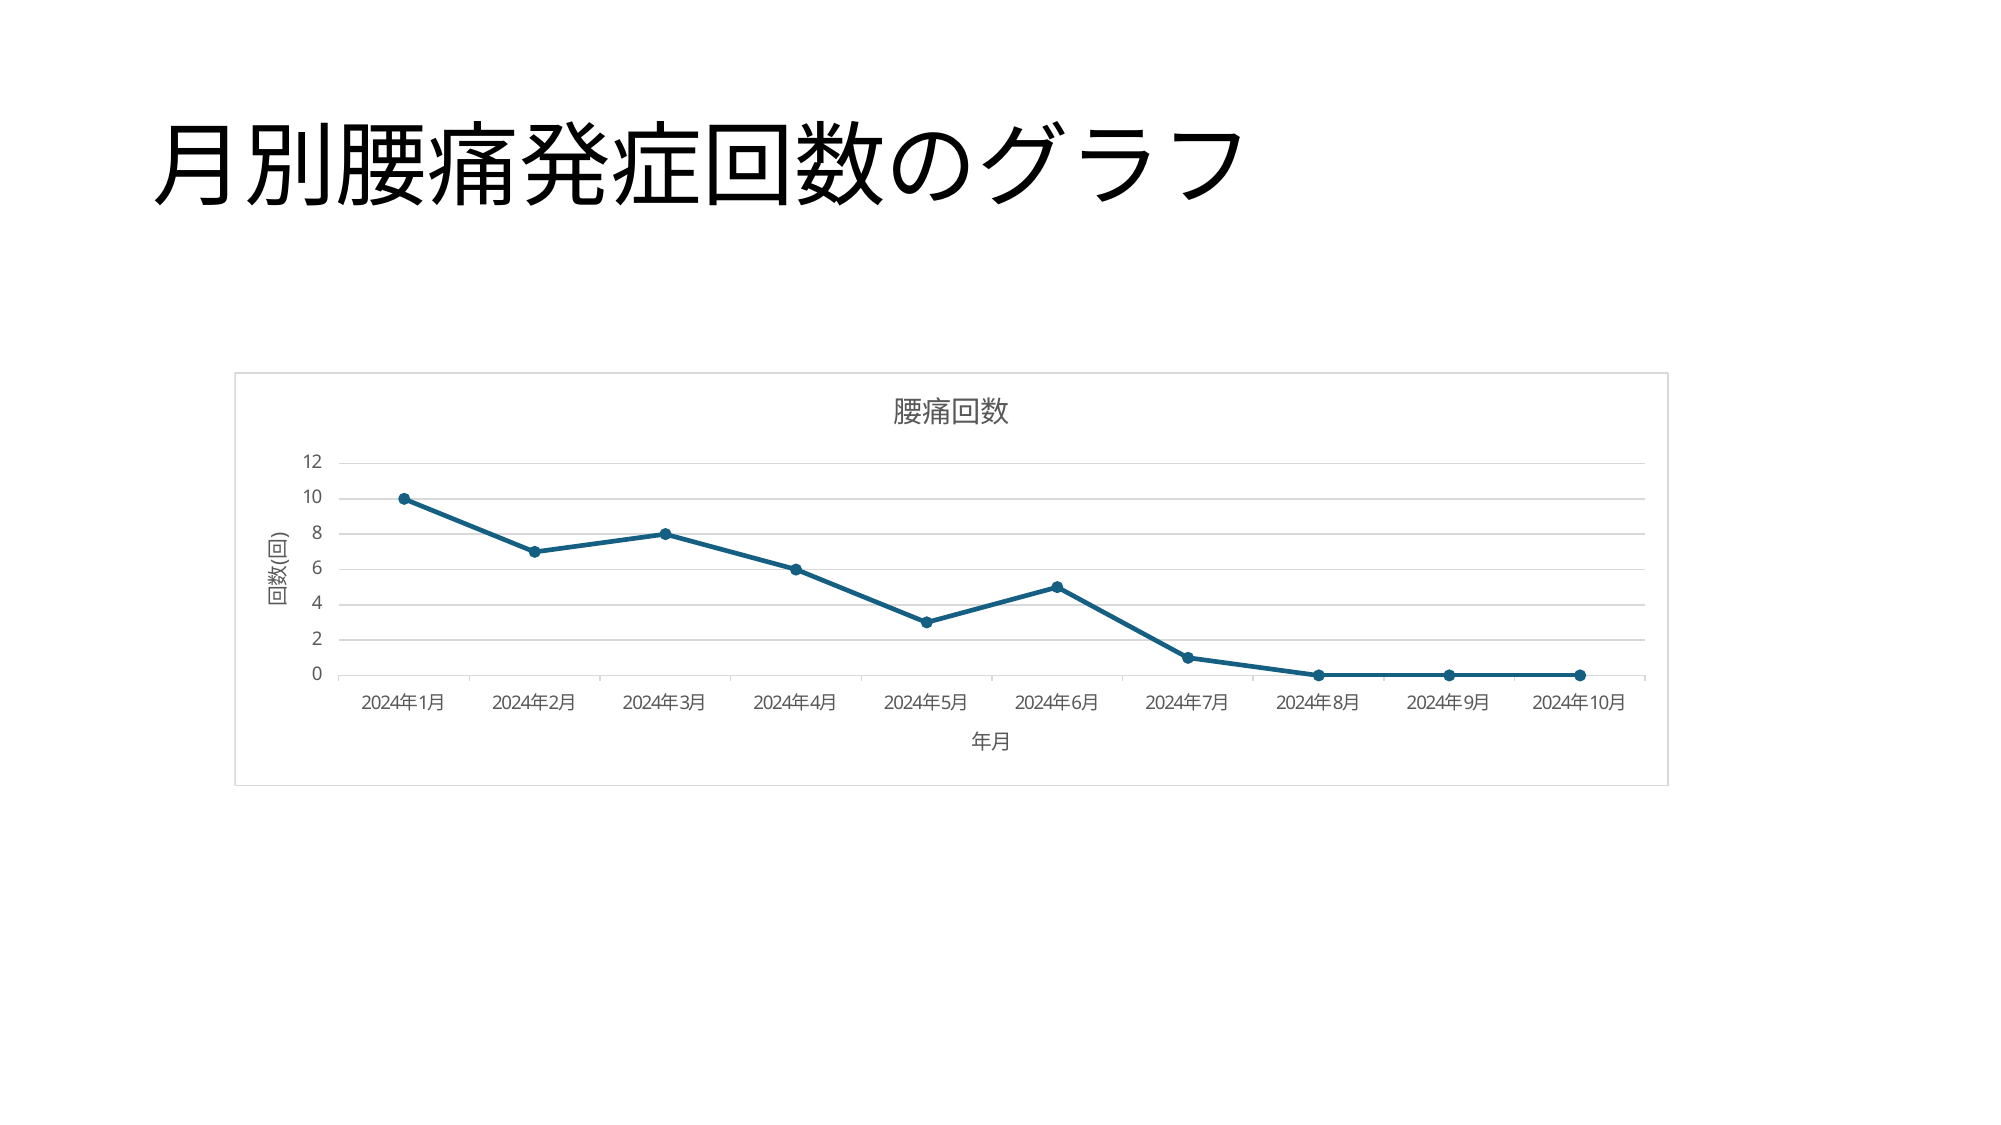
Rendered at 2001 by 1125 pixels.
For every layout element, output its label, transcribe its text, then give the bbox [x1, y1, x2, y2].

title 月別腰痛発症回数のグラフ [137, 59, 1863, 278]
picture [233, 371, 1670, 787]
